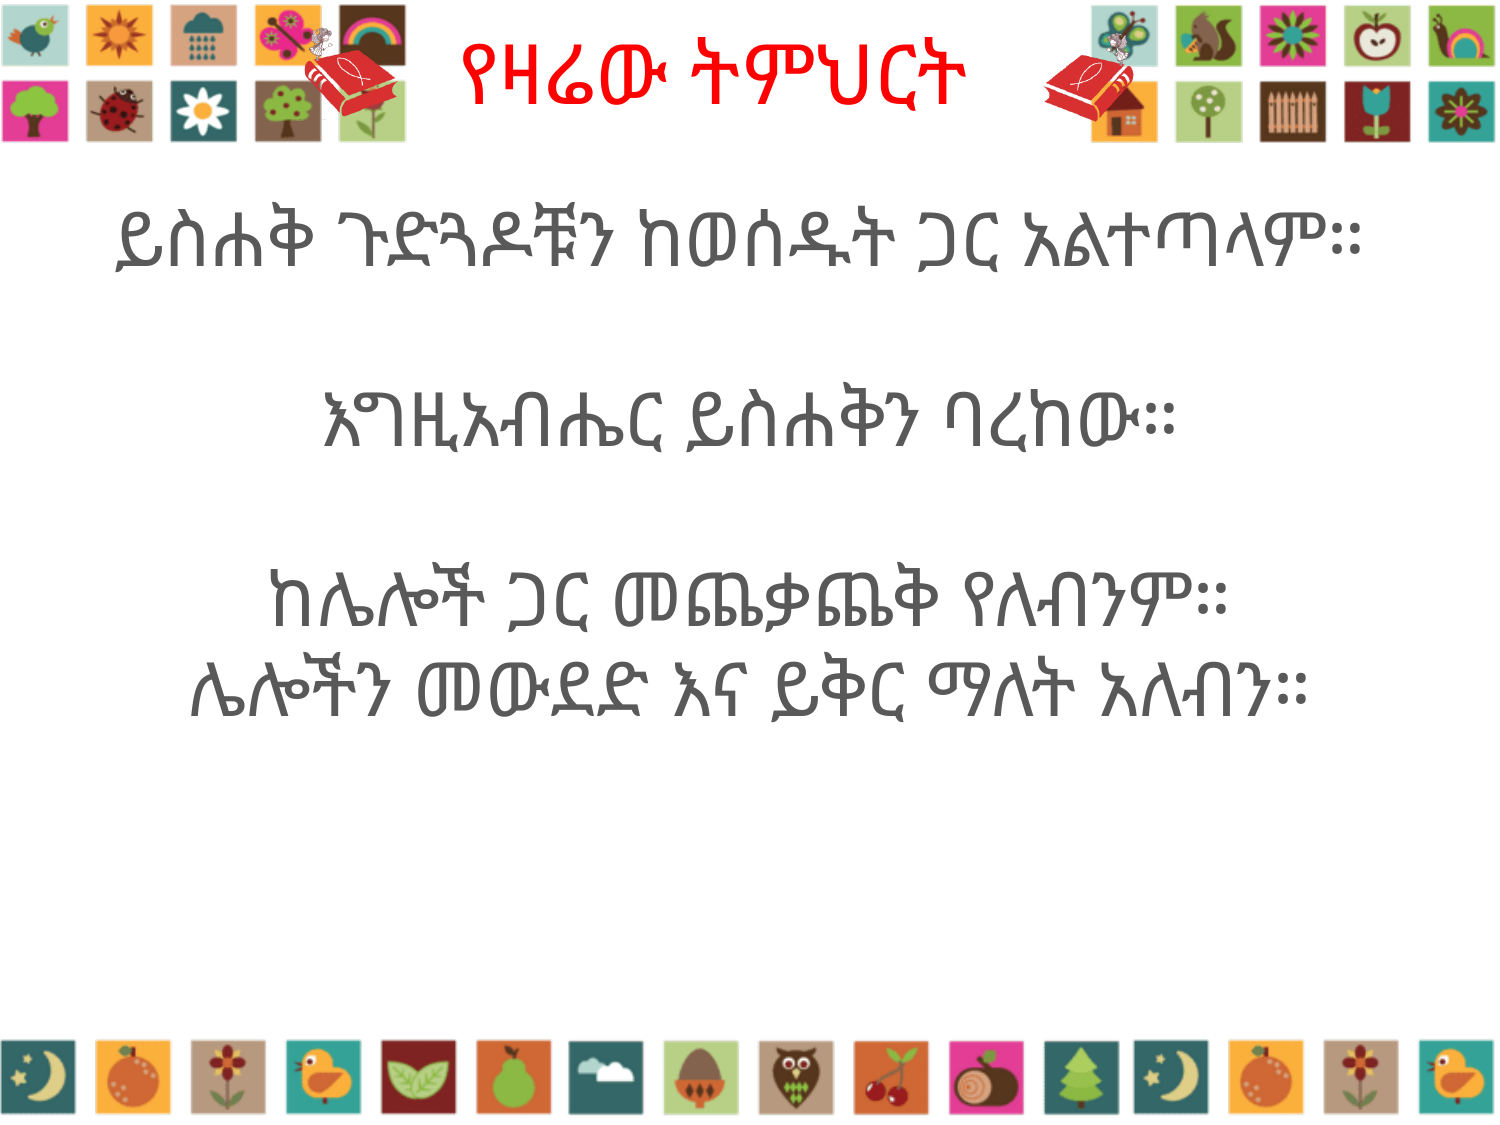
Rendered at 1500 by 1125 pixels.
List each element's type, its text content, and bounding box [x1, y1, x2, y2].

text_box ይስሐቅ ጉድጓዶቹን ከወሰዱት ጋር አልተጣላም። እግዚአብሔር ይስሐቅን ባረከው። ከሌሎች ጋር መጨቃጨቅ የለብንም። ሌሎችን መውደድ እና ይቅር ማለት አለብን። [76, 184, 1424, 740]
text_box የዛሬው ትምህርት [425, 13, 1078, 129]
picture [0, 3, 430, 150]
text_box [0, 1028, 1500, 1118]
picture [1012, 3, 1500, 150]
